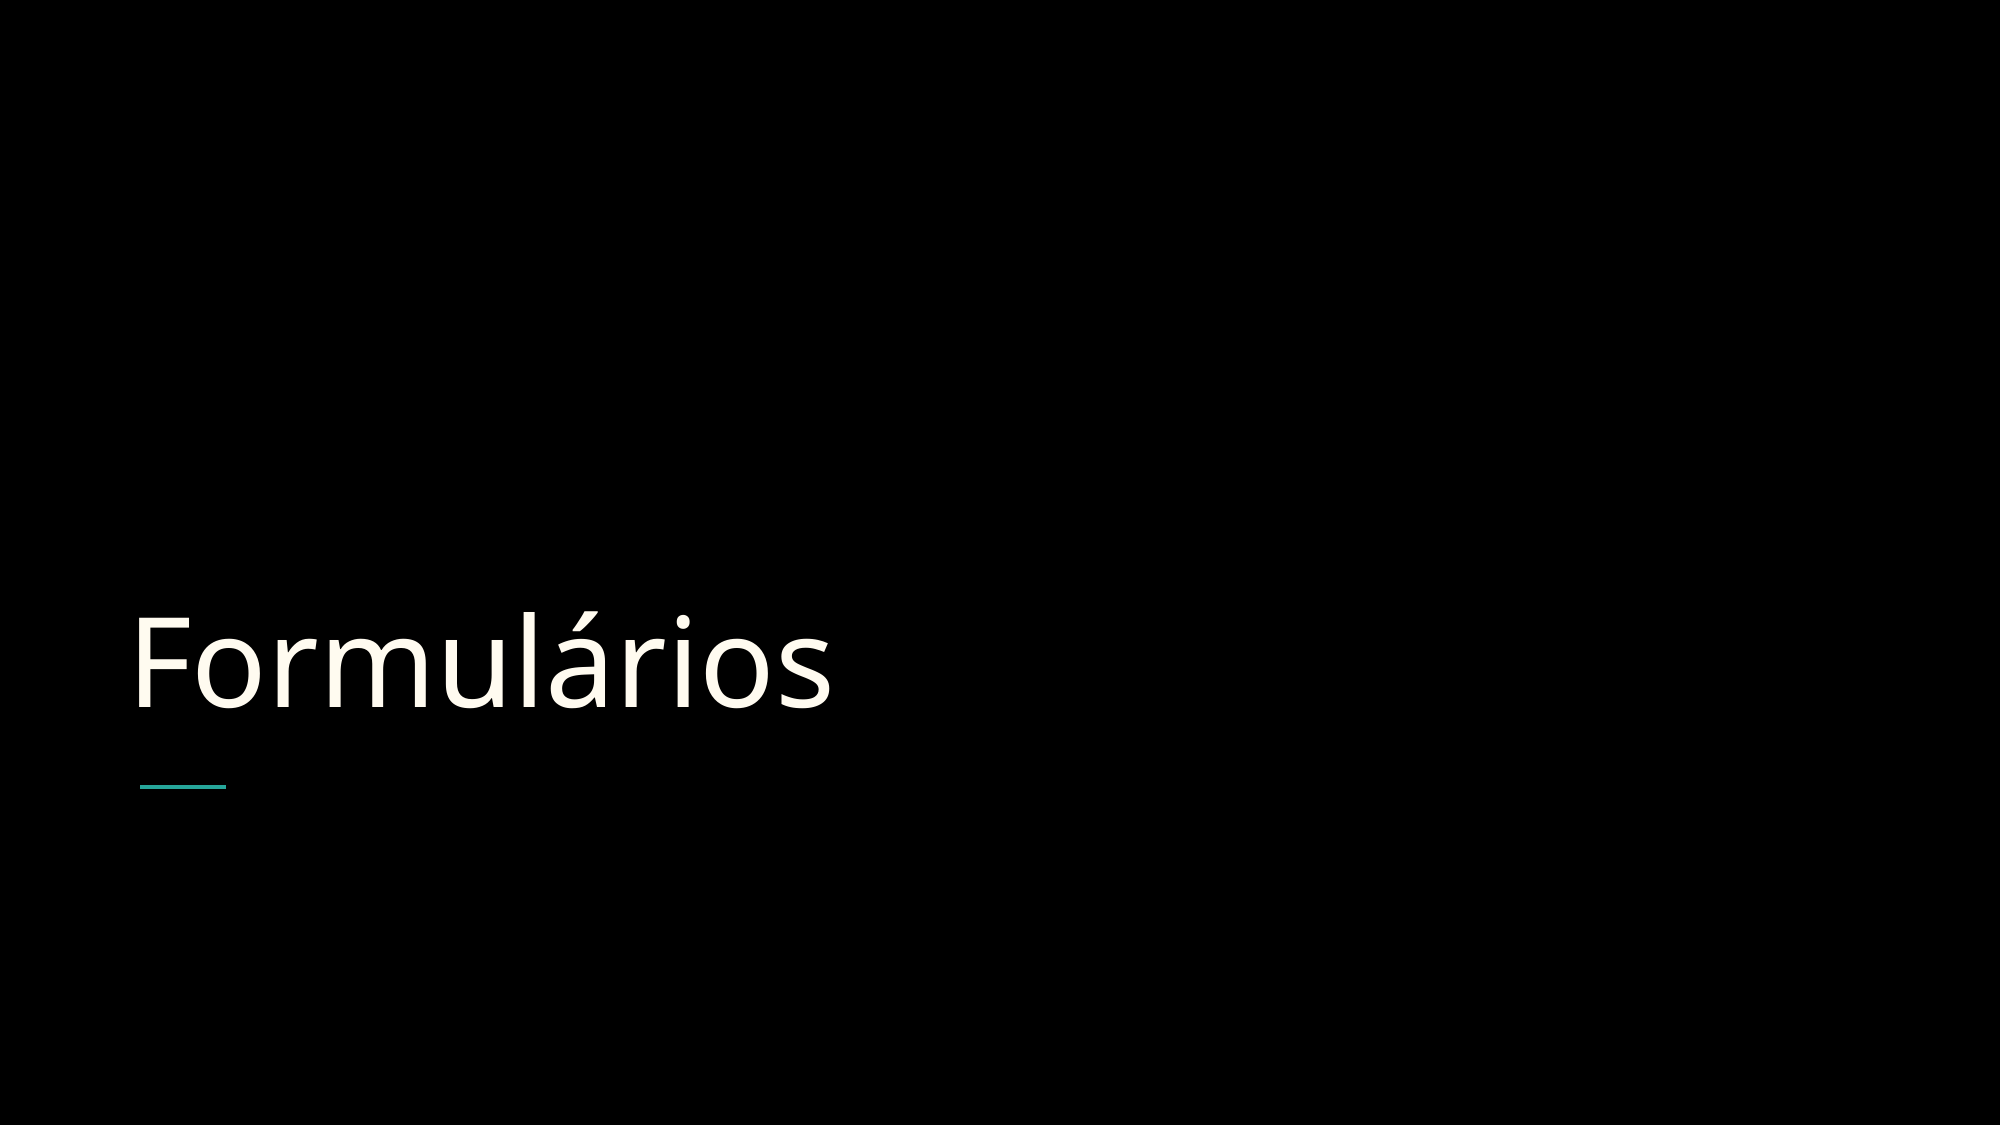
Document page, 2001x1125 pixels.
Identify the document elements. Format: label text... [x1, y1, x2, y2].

title Formulários [112, 414, 1888, 748]
